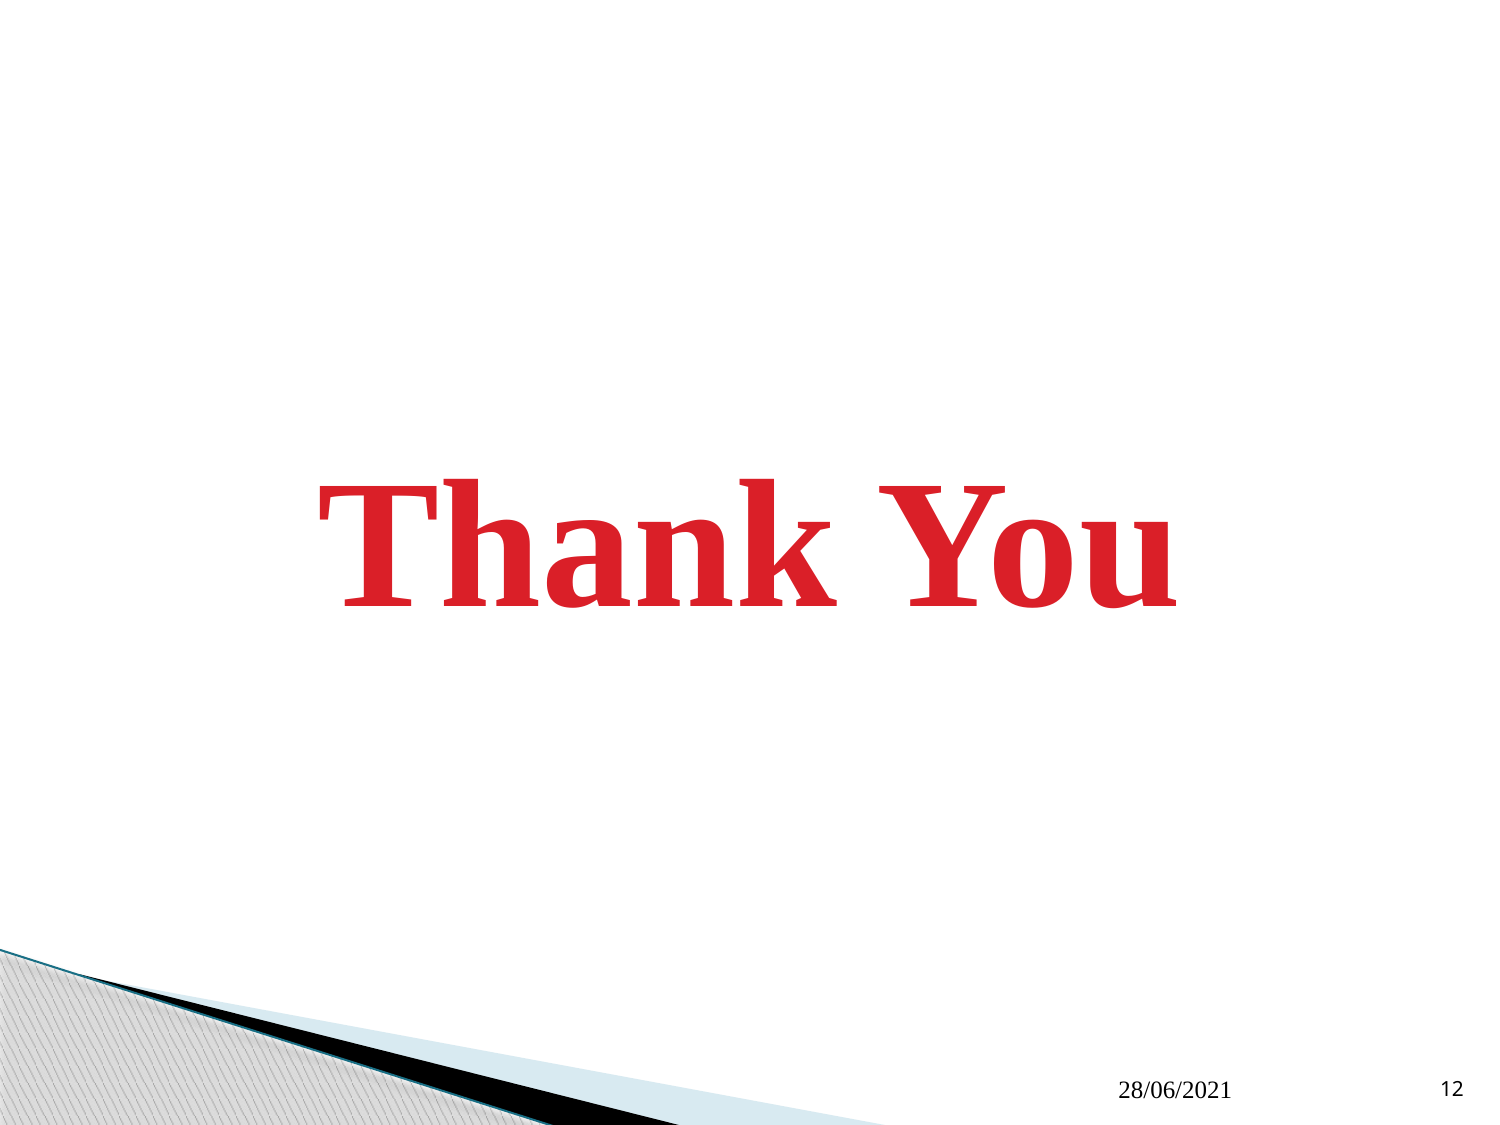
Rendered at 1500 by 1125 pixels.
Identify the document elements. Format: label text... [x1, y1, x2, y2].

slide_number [1103, 1051, 1418, 1112]
slide_number 12 [1418, 1051, 1479, 1112]
text_box Thank You [212, 399, 1288, 651]
